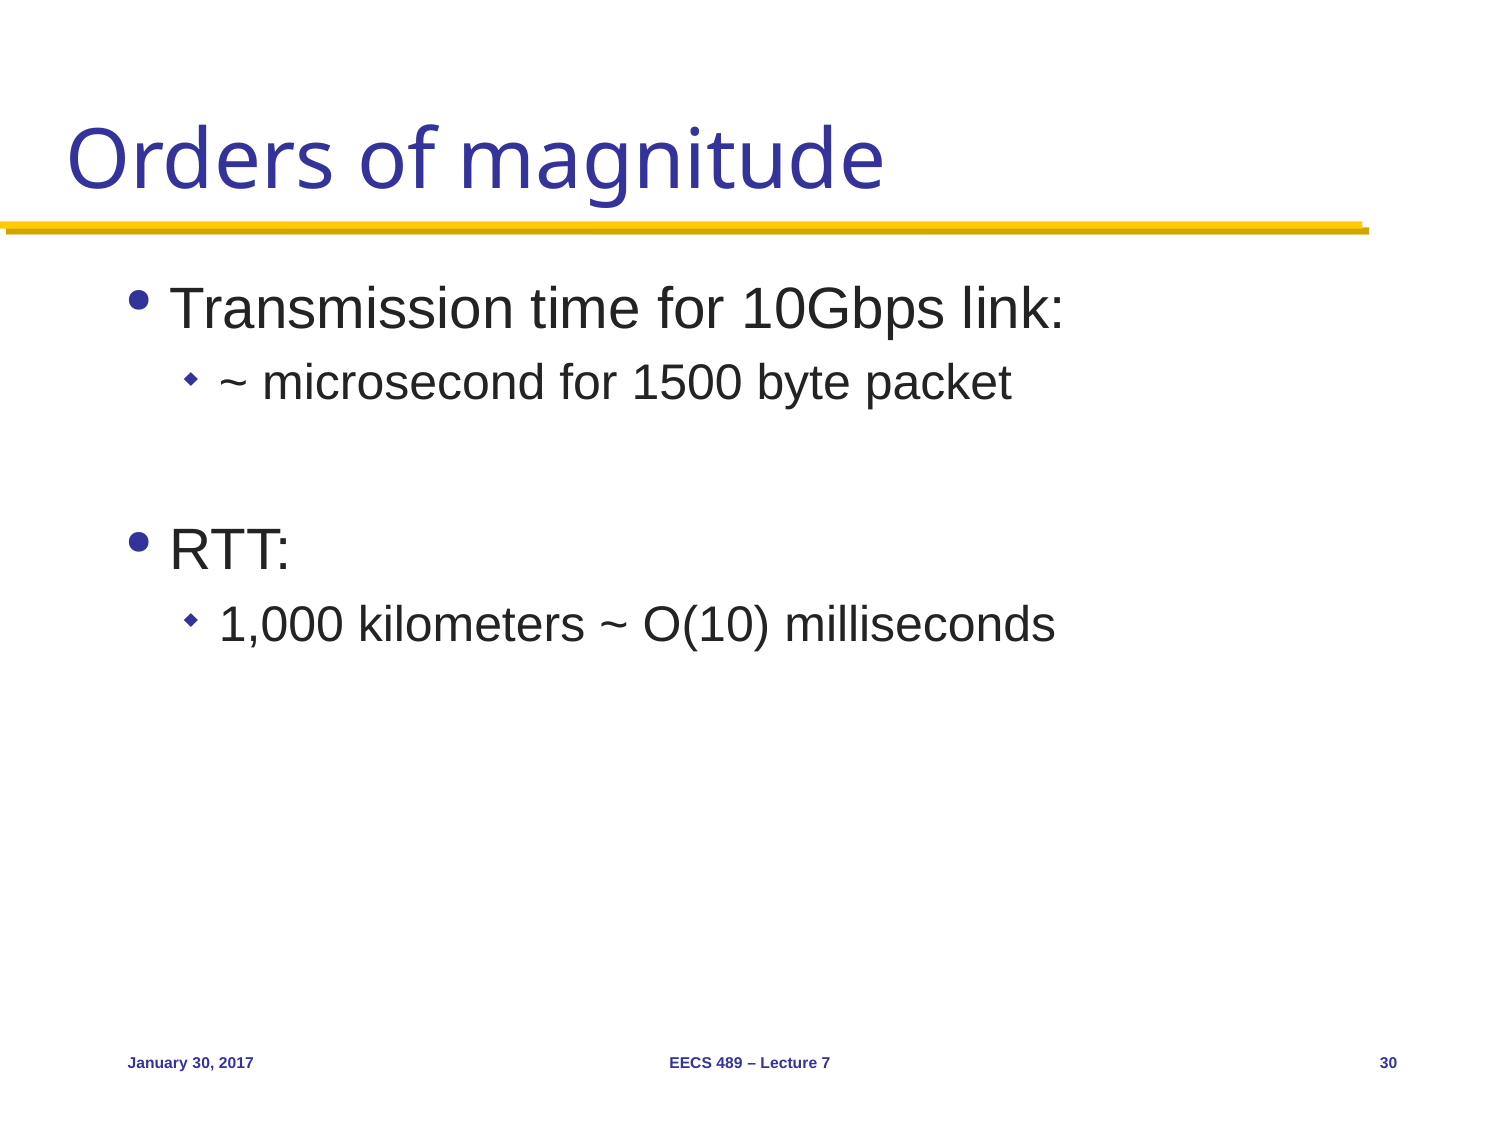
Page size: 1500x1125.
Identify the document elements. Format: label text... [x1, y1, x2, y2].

list Transmission time for 10Gbps link: ~ microsecond for 1500 byte packet RTT: 1,000 kilometers ~ O(10) milliseconds [112, 262, 1413, 988]
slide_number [112, 1024, 426, 1101]
slide_number 30 [1312, 1024, 1413, 1101]
footer EECS 489 – Lecture 7 [512, 1024, 988, 1101]
title Orders of magnitude [49, 24, 1451, 213]
